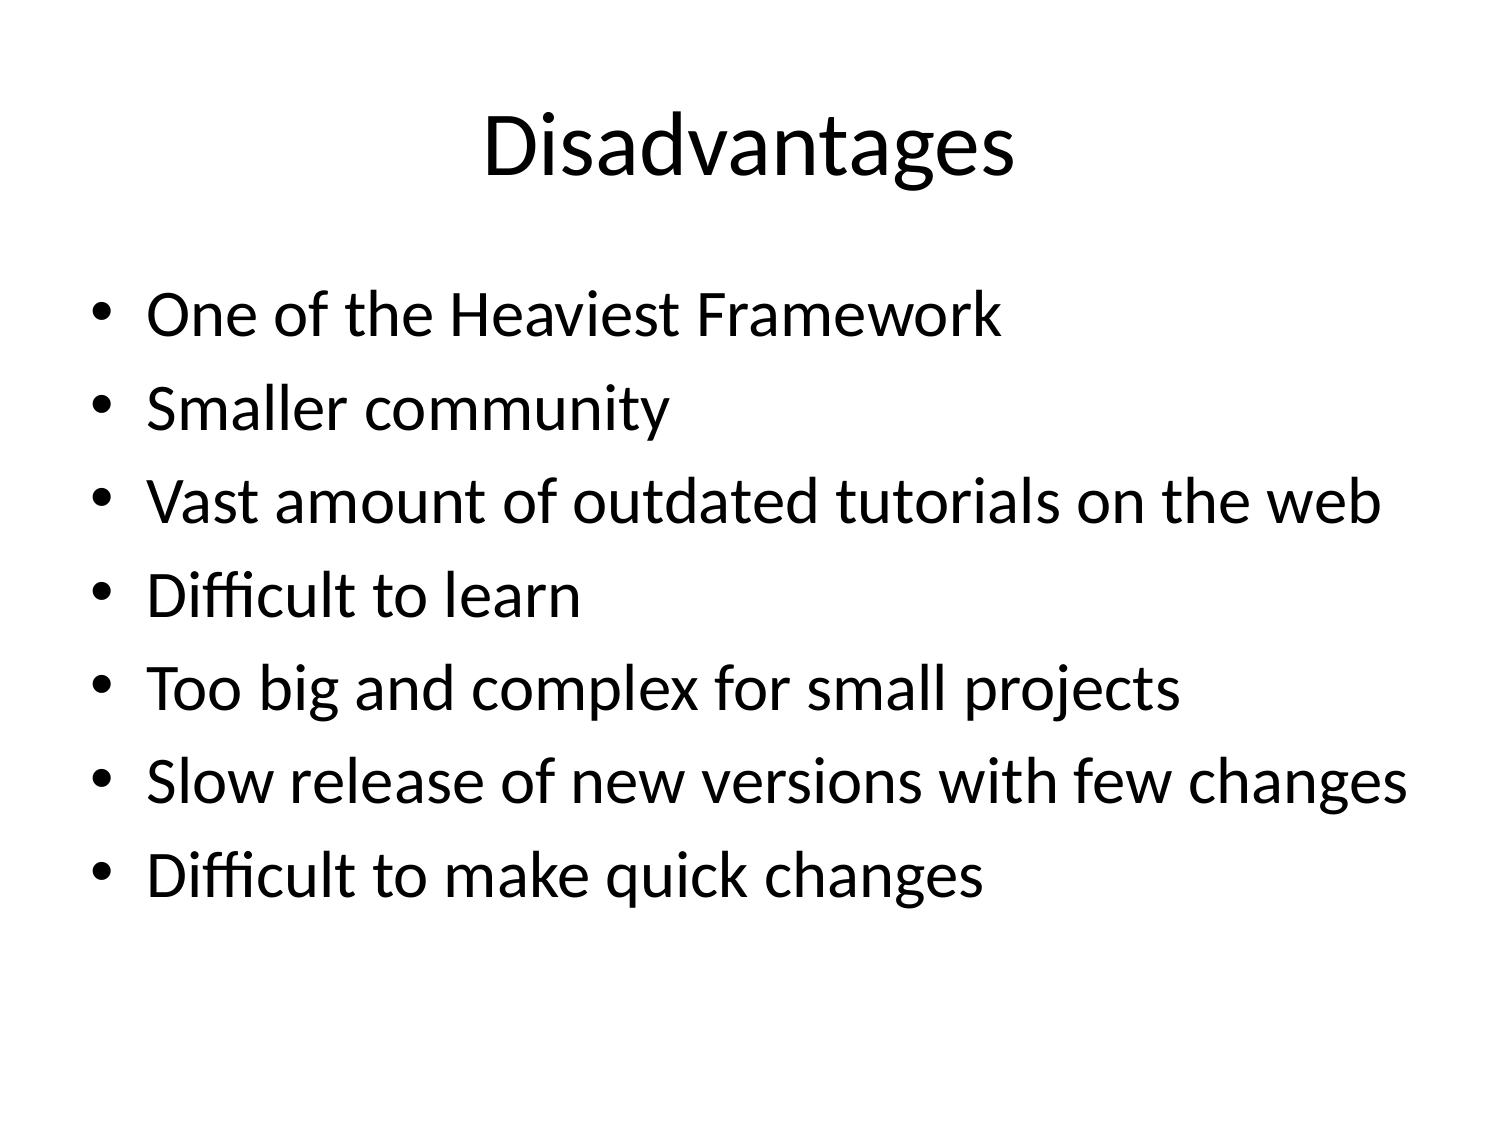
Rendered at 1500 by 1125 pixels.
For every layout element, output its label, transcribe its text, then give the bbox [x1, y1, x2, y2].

list One of the Heaviest Framework Smaller community Vast amount of outdated tutorials on the web Difficult to learn Too big and complex for small projects Slow release of new versions with few changes Difficult to make quick changes [75, 262, 1425, 1005]
title Disadvantages [75, 45, 1425, 233]
